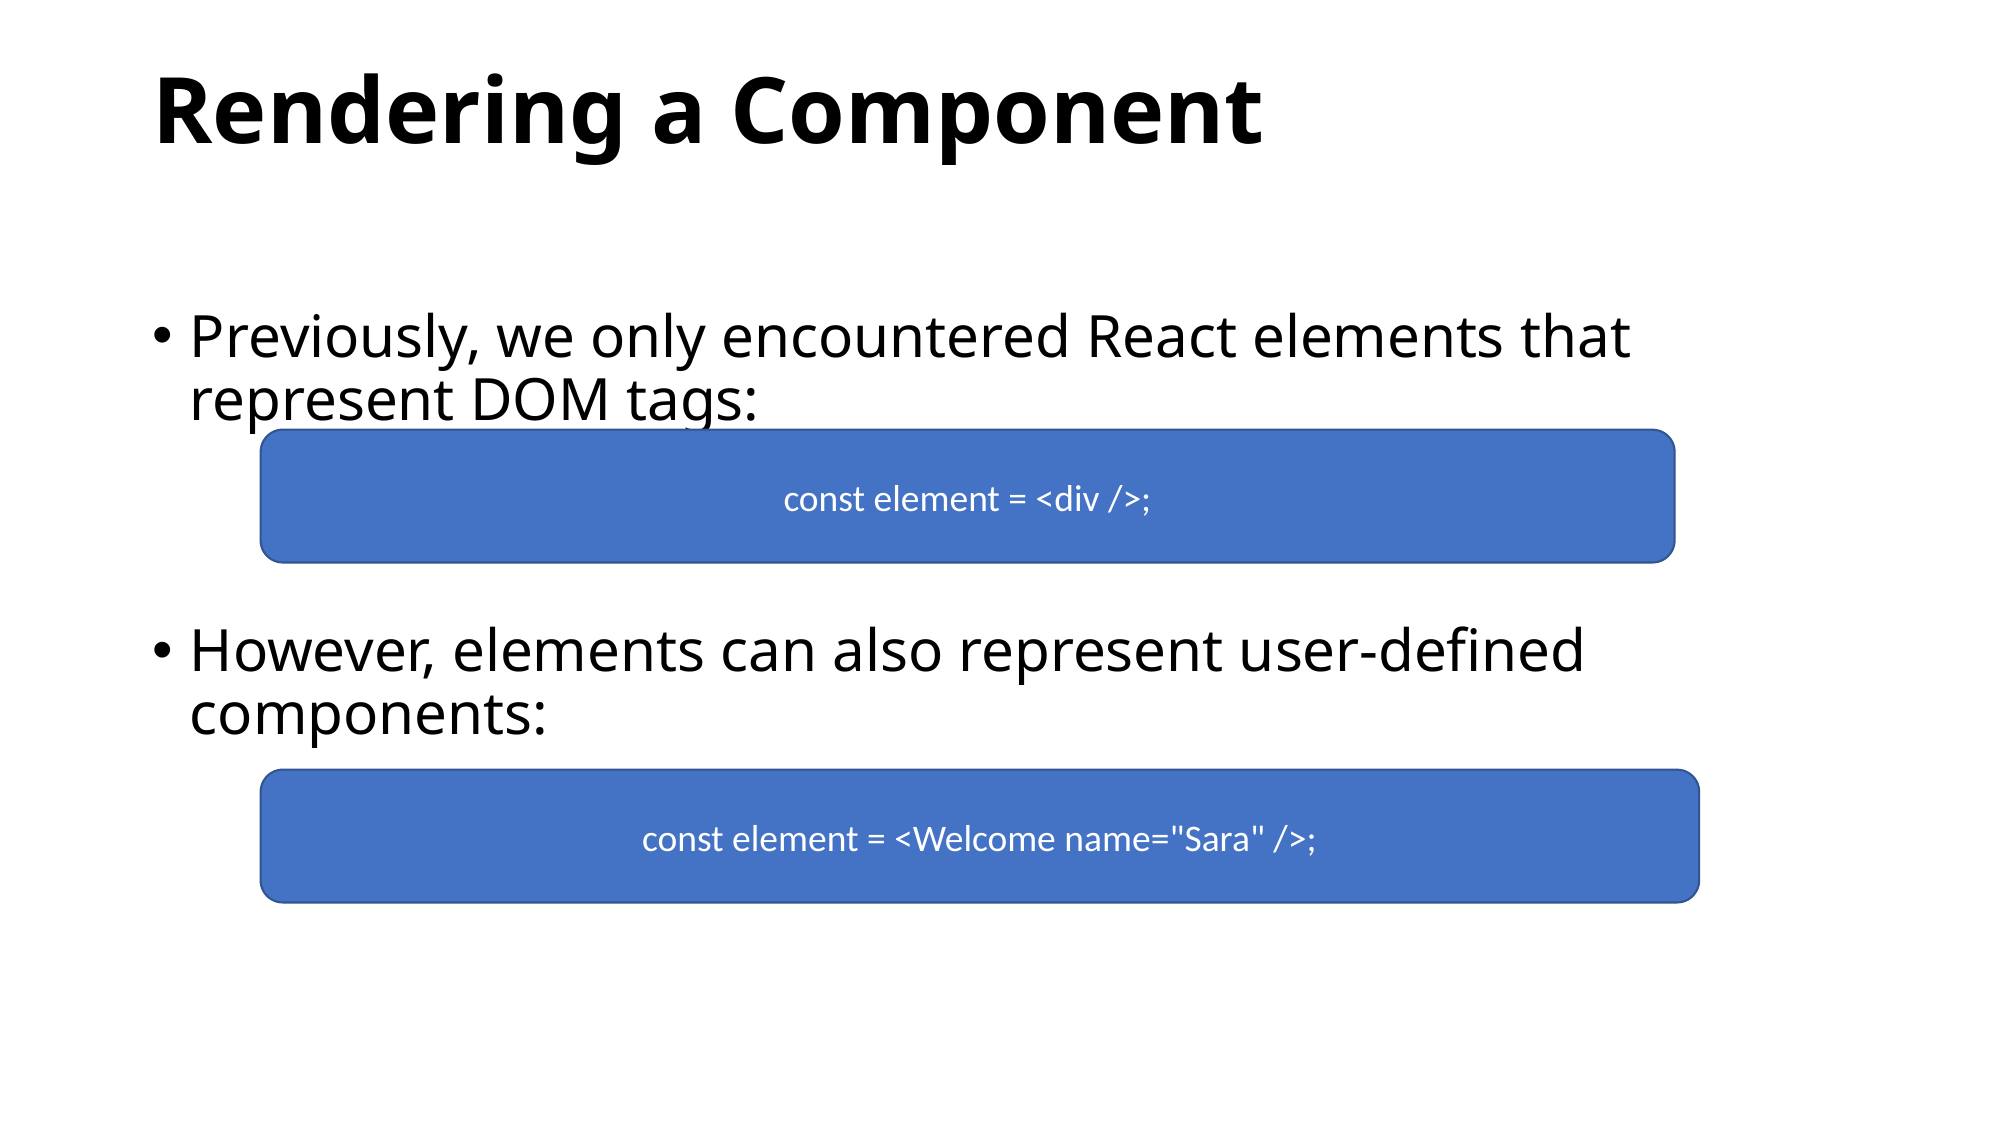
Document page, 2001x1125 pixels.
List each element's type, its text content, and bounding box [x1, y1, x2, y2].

list Previously, we only encountered React elements that represent DOM tags: However, elements can also represent user-defined components: [137, 299, 1863, 1014]
title Rendering a Component [137, 59, 1863, 278]
text_box const element = <div />; [259, 428, 1676, 564]
text_box const element = <Welcome name="Sara" />; [259, 768, 1701, 904]
